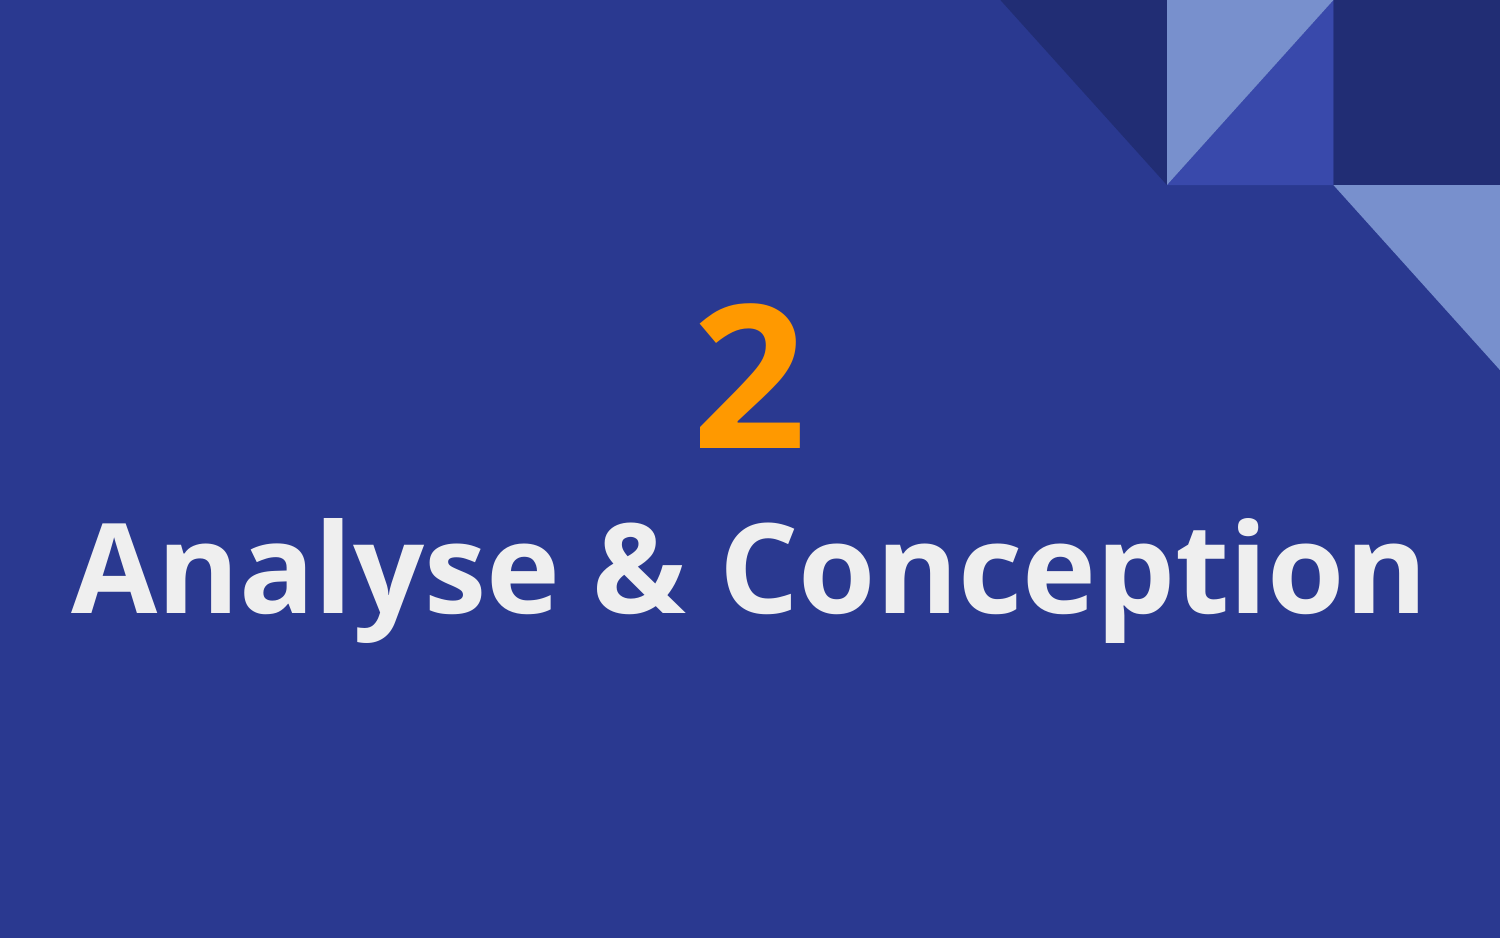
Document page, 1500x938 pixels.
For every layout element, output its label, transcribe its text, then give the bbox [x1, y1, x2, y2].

title 2 Analyse & Conception [51, 283, 1449, 654]
